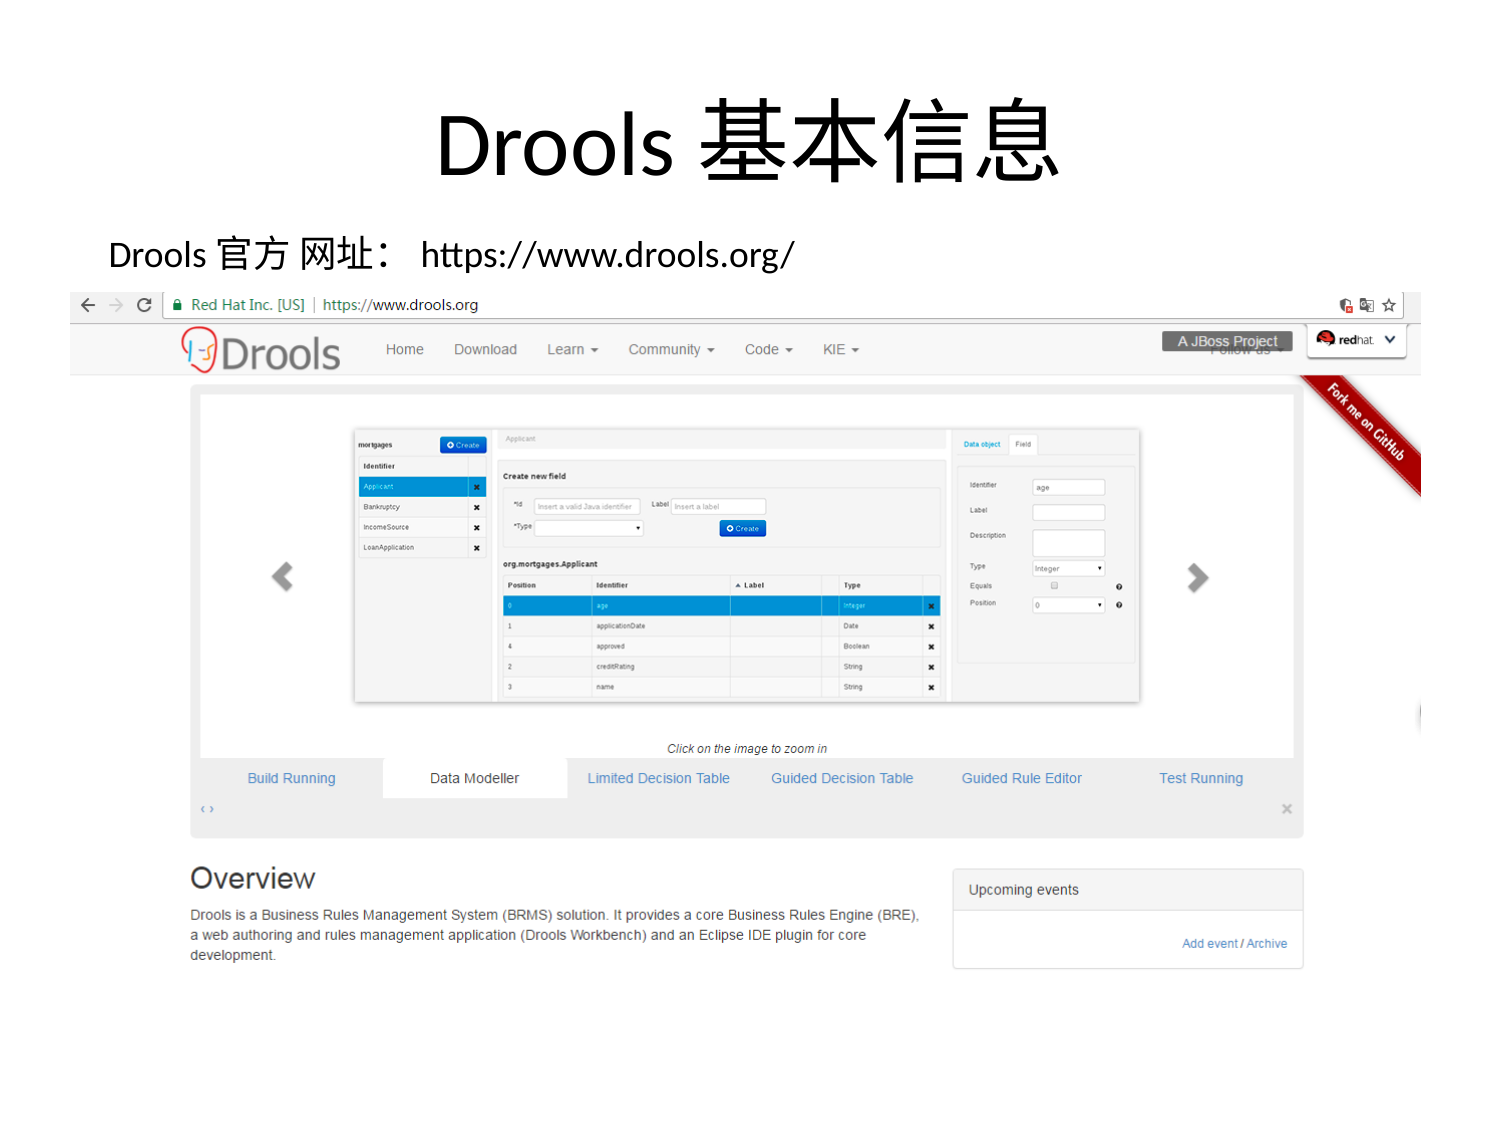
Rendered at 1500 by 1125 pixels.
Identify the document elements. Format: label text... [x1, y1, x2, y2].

title Drools基本信息 [75, 45, 1425, 233]
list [70, 292, 1421, 978]
text_box Drools官方 网址：https://www.drools.org/ [93, 222, 1407, 283]
